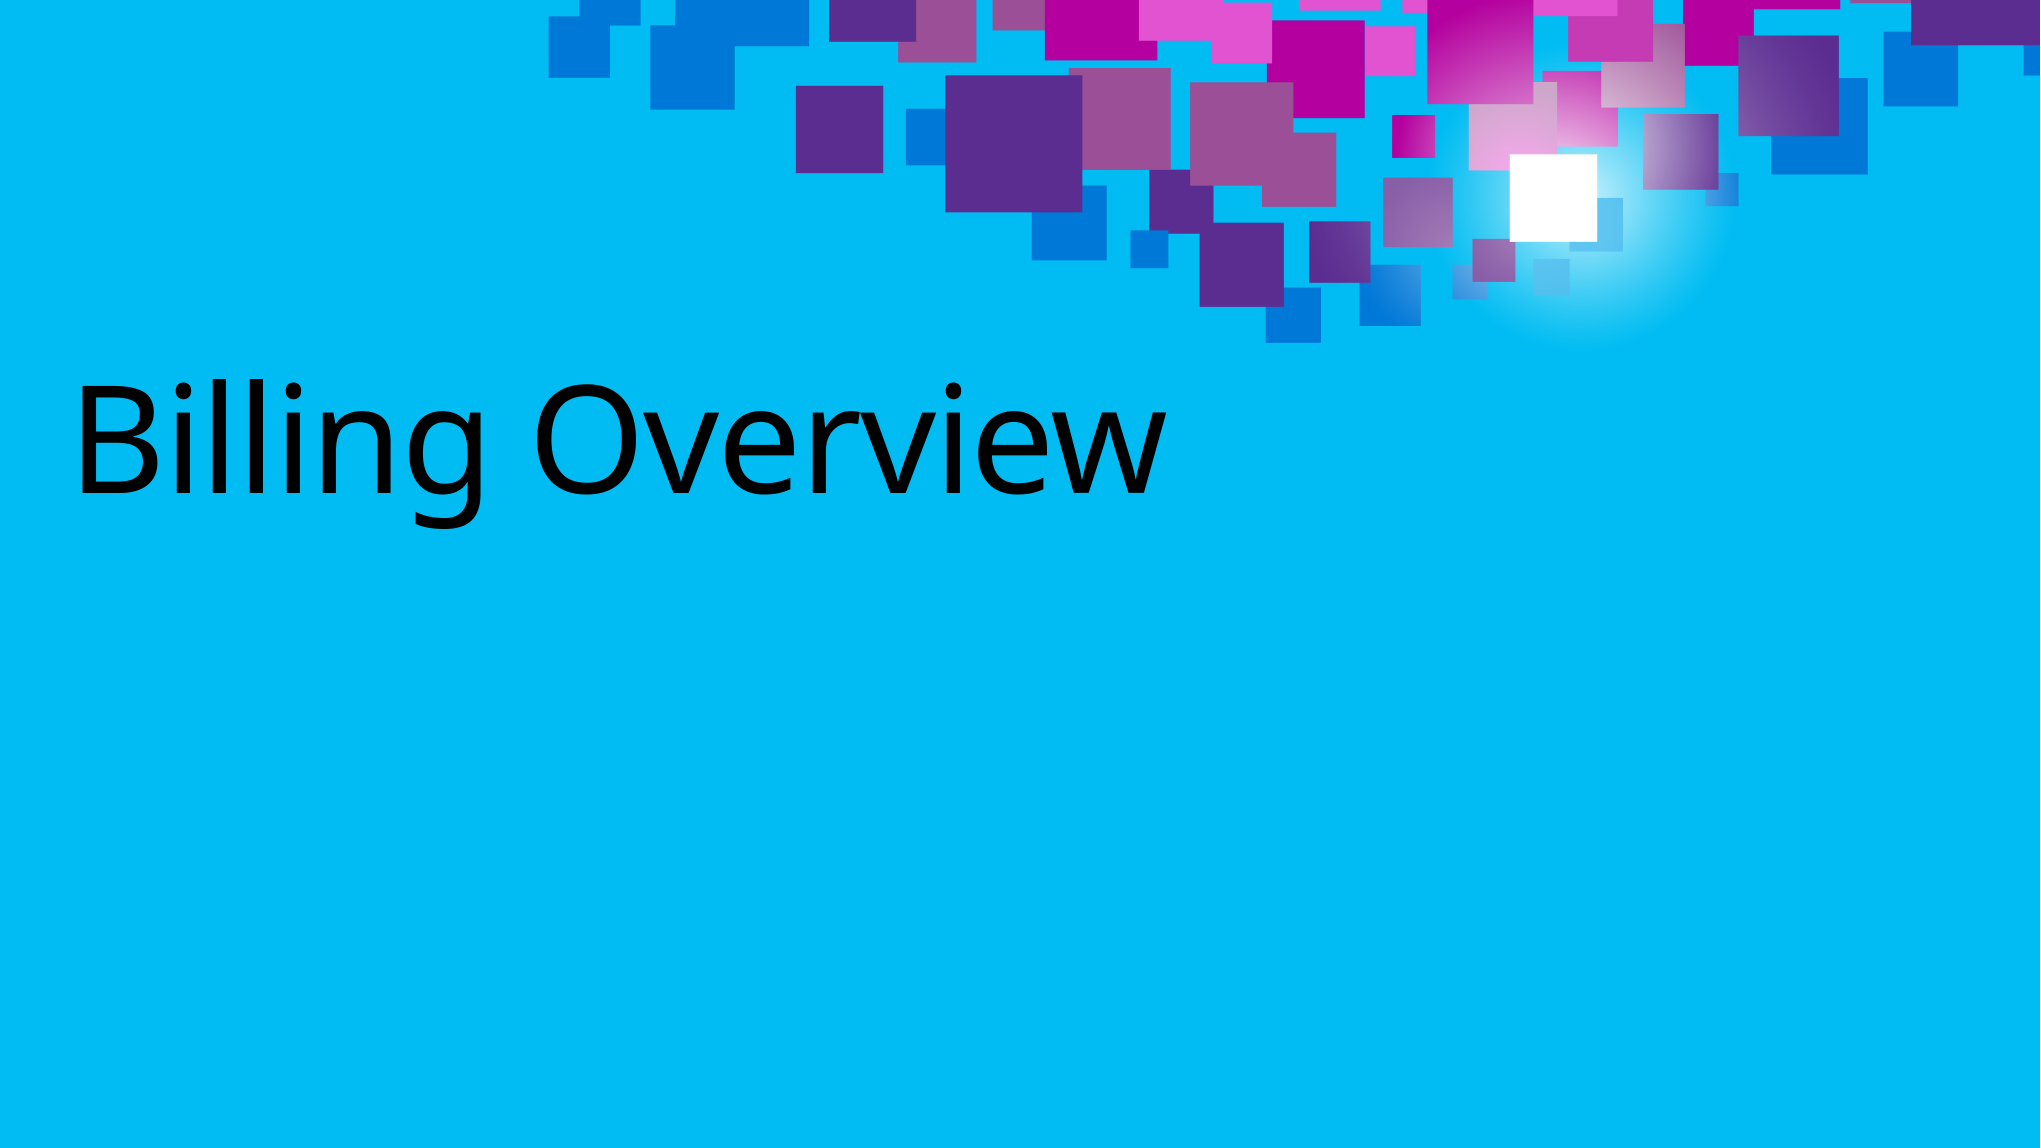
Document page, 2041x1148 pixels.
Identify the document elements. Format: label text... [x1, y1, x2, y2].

picture [651, 0, 808, 108]
picture [1851, 0, 2040, 105]
picture [907, 0, 1415, 342]
picture [1393, 116, 1435, 157]
title Billing Overview [45, 348, 1996, 543]
picture [1310, 222, 1420, 325]
picture [830, 0, 976, 62]
picture [550, 0, 640, 77]
picture [1384, 0, 1867, 331]
picture [797, 86, 883, 172]
picture [1300, 0, 1380, 10]
